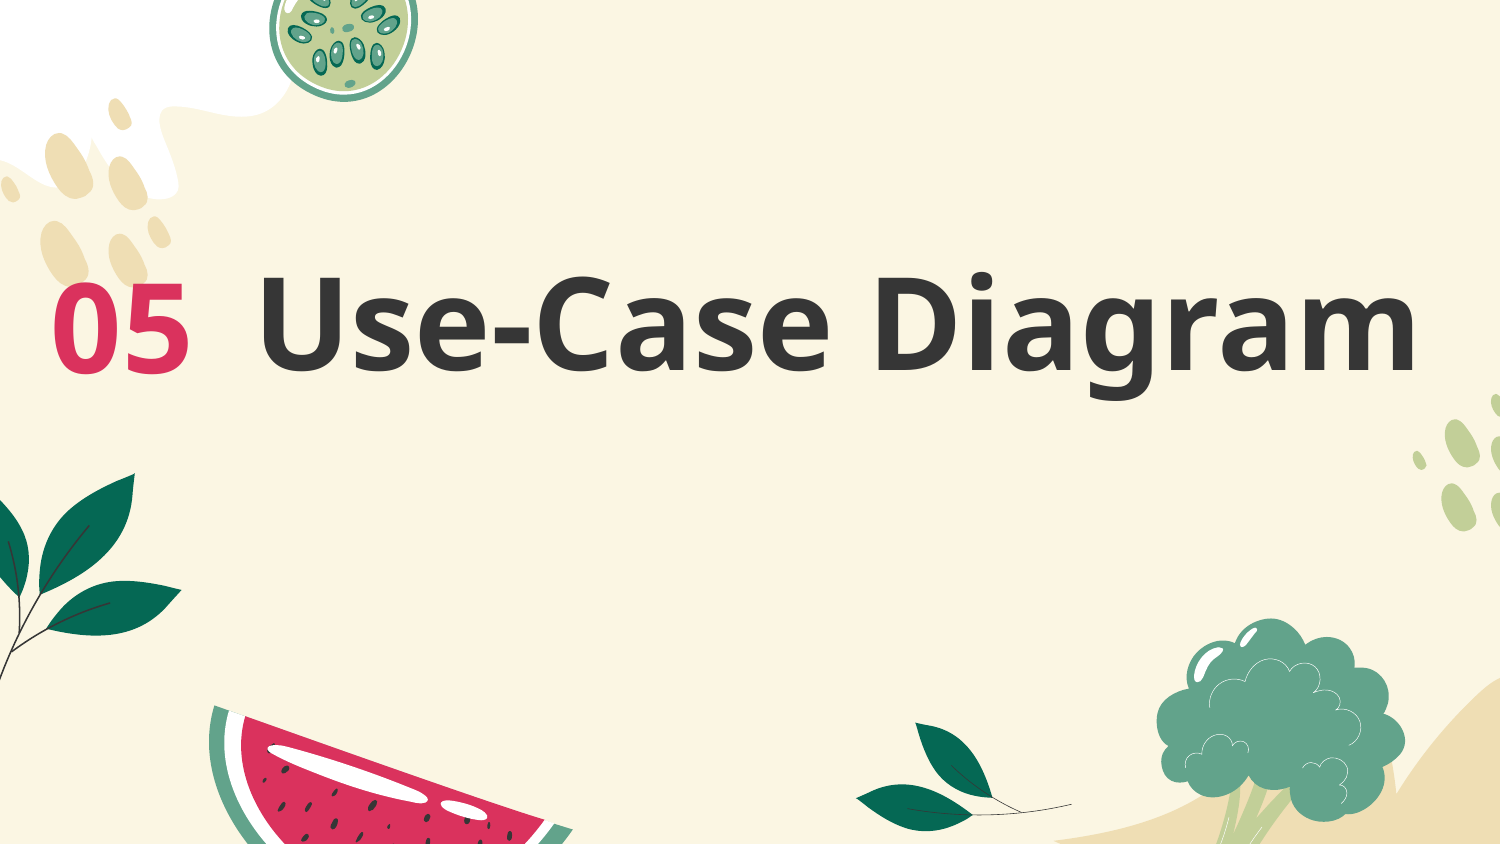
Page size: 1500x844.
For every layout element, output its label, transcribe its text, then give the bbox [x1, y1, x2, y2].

title 05 [24, 275, 220, 414]
title Use-Case Diagram [176, 143, 1500, 414]
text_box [1155, 618, 1413, 844]
